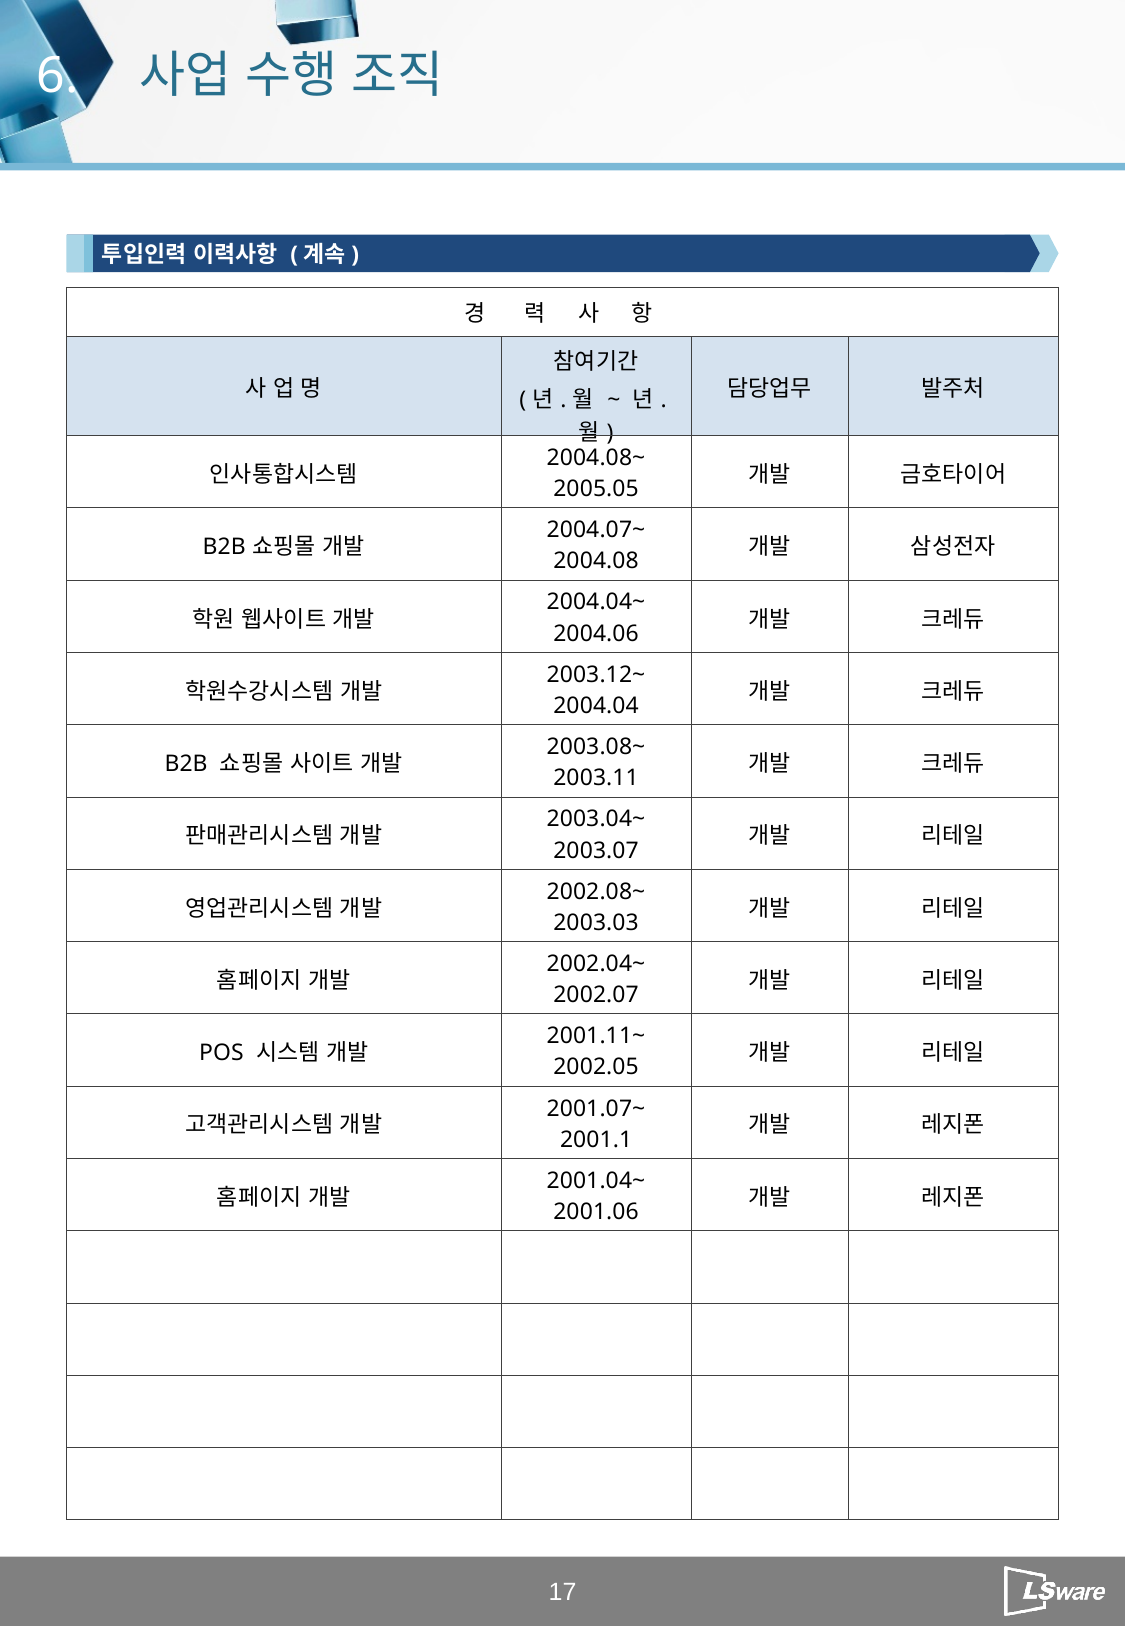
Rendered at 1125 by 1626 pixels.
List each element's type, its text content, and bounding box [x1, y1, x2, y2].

table_cell 2003.12~ 2004.04 [502, 653, 691, 724]
table_cell 발주처 [849, 337, 1058, 435]
table_cell 개발 [692, 1087, 848, 1158]
table_cell 2001.11~ 2002.05 [502, 1014, 691, 1086]
table_cell [67, 1448, 501, 1519]
table_cell [849, 1448, 1058, 1519]
table_cell 크레듀 [849, 581, 1058, 652]
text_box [66, 234, 1059, 273]
table_cell 참여기간 (년.월 ~ 년.월) [502, 337, 691, 435]
table_cell [692, 1448, 848, 1519]
table_cell 크레듀 [849, 653, 1058, 724]
table_cell 2004.07~ 2004.08 [502, 508, 691, 580]
table_cell 레지폰 [849, 1159, 1058, 1230]
table_cell 2004.08~ 2005.05 [502, 436, 691, 507]
table_cell 2003.08~ 2003.11 [502, 725, 691, 797]
table_cell [67, 1231, 501, 1303]
table_cell [849, 1376, 1058, 1447]
table_cell 사 업 명 [67, 337, 501, 435]
table_cell 개발 [692, 508, 848, 580]
picture [1004, 1566, 1105, 1616]
table_cell 학원수강시스템 개발 [67, 653, 501, 724]
table_cell [502, 1231, 691, 1303]
table_cell 개발 [692, 725, 848, 797]
table_cell 개발 [692, 942, 848, 1013]
table_cell 금호타이어 [849, 436, 1058, 507]
table_cell 개발 [692, 1159, 848, 1230]
table_cell [849, 1304, 1058, 1375]
table_cell 개발 [692, 870, 848, 941]
table_cell 크레듀 [849, 725, 1058, 797]
table_cell 개발 [692, 653, 848, 724]
picture [0, 0, 1125, 162]
table_cell [502, 1448, 691, 1519]
table_cell 2004.04~ 2004.06 [502, 581, 691, 652]
table_cell [67, 1376, 501, 1447]
table_cell 리테일 [849, 942, 1058, 1013]
table_cell 삼성전자 [849, 508, 1058, 580]
table_cell [692, 1231, 848, 1303]
table_cell B2B 쇼핑몰 사이트 개발 [67, 725, 501, 797]
table_cell 리테일 [849, 870, 1058, 941]
table_cell 개발 [692, 1014, 848, 1086]
table_cell 개발 [692, 436, 848, 507]
table_cell 인사통합시스템 [67, 436, 501, 507]
table_cell 2003.04~ 2003.07 [502, 798, 691, 869]
table_cell 학원 웹사이트 개발 [67, 581, 501, 652]
table_cell [502, 1376, 691, 1447]
table_cell 리테일 [849, 798, 1058, 869]
table_cell 홈페이지 개발 [67, 942, 501, 1013]
table_cell [849, 1231, 1058, 1303]
table_cell 리테일 [849, 1014, 1058, 1086]
table_cell [692, 1376, 848, 1447]
table_cell 담당업무 [692, 337, 848, 435]
table_cell [692, 1304, 848, 1375]
table_header 경 력 사 항 [67, 288, 1058, 336]
text_box 사업 수행 조직 [125, 31, 768, 113]
table_cell B2B쇼핑몰 개발 [67, 508, 501, 580]
table_cell 레지폰 [849, 1087, 1058, 1158]
table_cell 고객관리시스템 개발 [67, 1087, 501, 1158]
table_cell 2002.04~ 2002.07 [502, 942, 691, 1013]
table_cell 판매관리시스템 개발 [67, 798, 501, 869]
table_cell POS 시스템 개발 [67, 1014, 501, 1086]
table_cell [67, 1304, 501, 1375]
text_box 6. [1, 31, 114, 113]
table_cell 2001.07~ 2001.1 [502, 1087, 691, 1158]
table_cell 영업관리시스템 개발 [67, 870, 501, 941]
table_cell 개발 [692, 581, 848, 652]
table_cell [502, 1304, 691, 1375]
table_cell 2001.04~ 2001.06 [502, 1159, 691, 1230]
table_cell 개발 [692, 798, 848, 869]
table_cell 2002.08~ 2003.03 [502, 870, 691, 941]
table_cell 홈페이지 개발 [67, 1159, 501, 1230]
